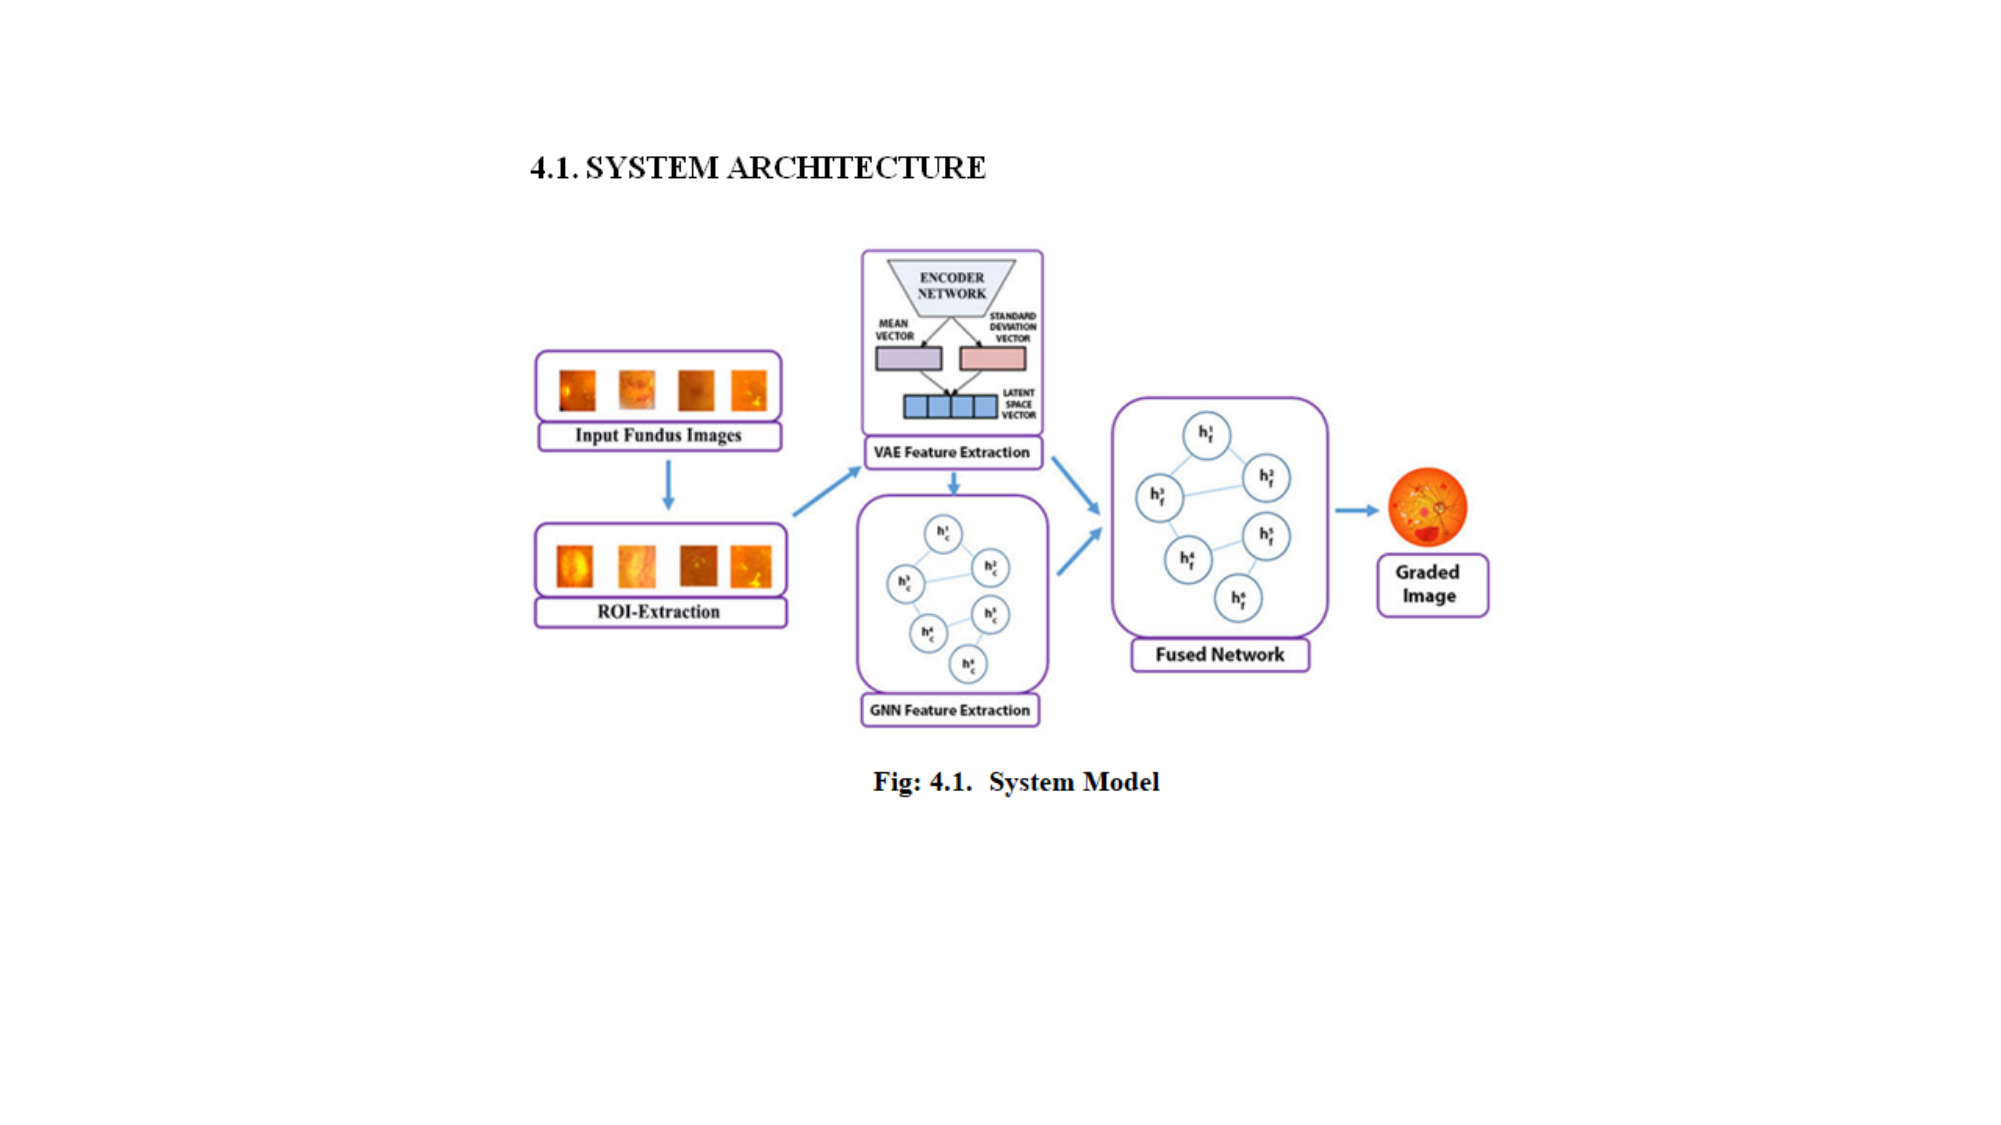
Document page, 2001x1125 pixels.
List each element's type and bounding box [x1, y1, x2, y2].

picture [406, 152, 1593, 802]
